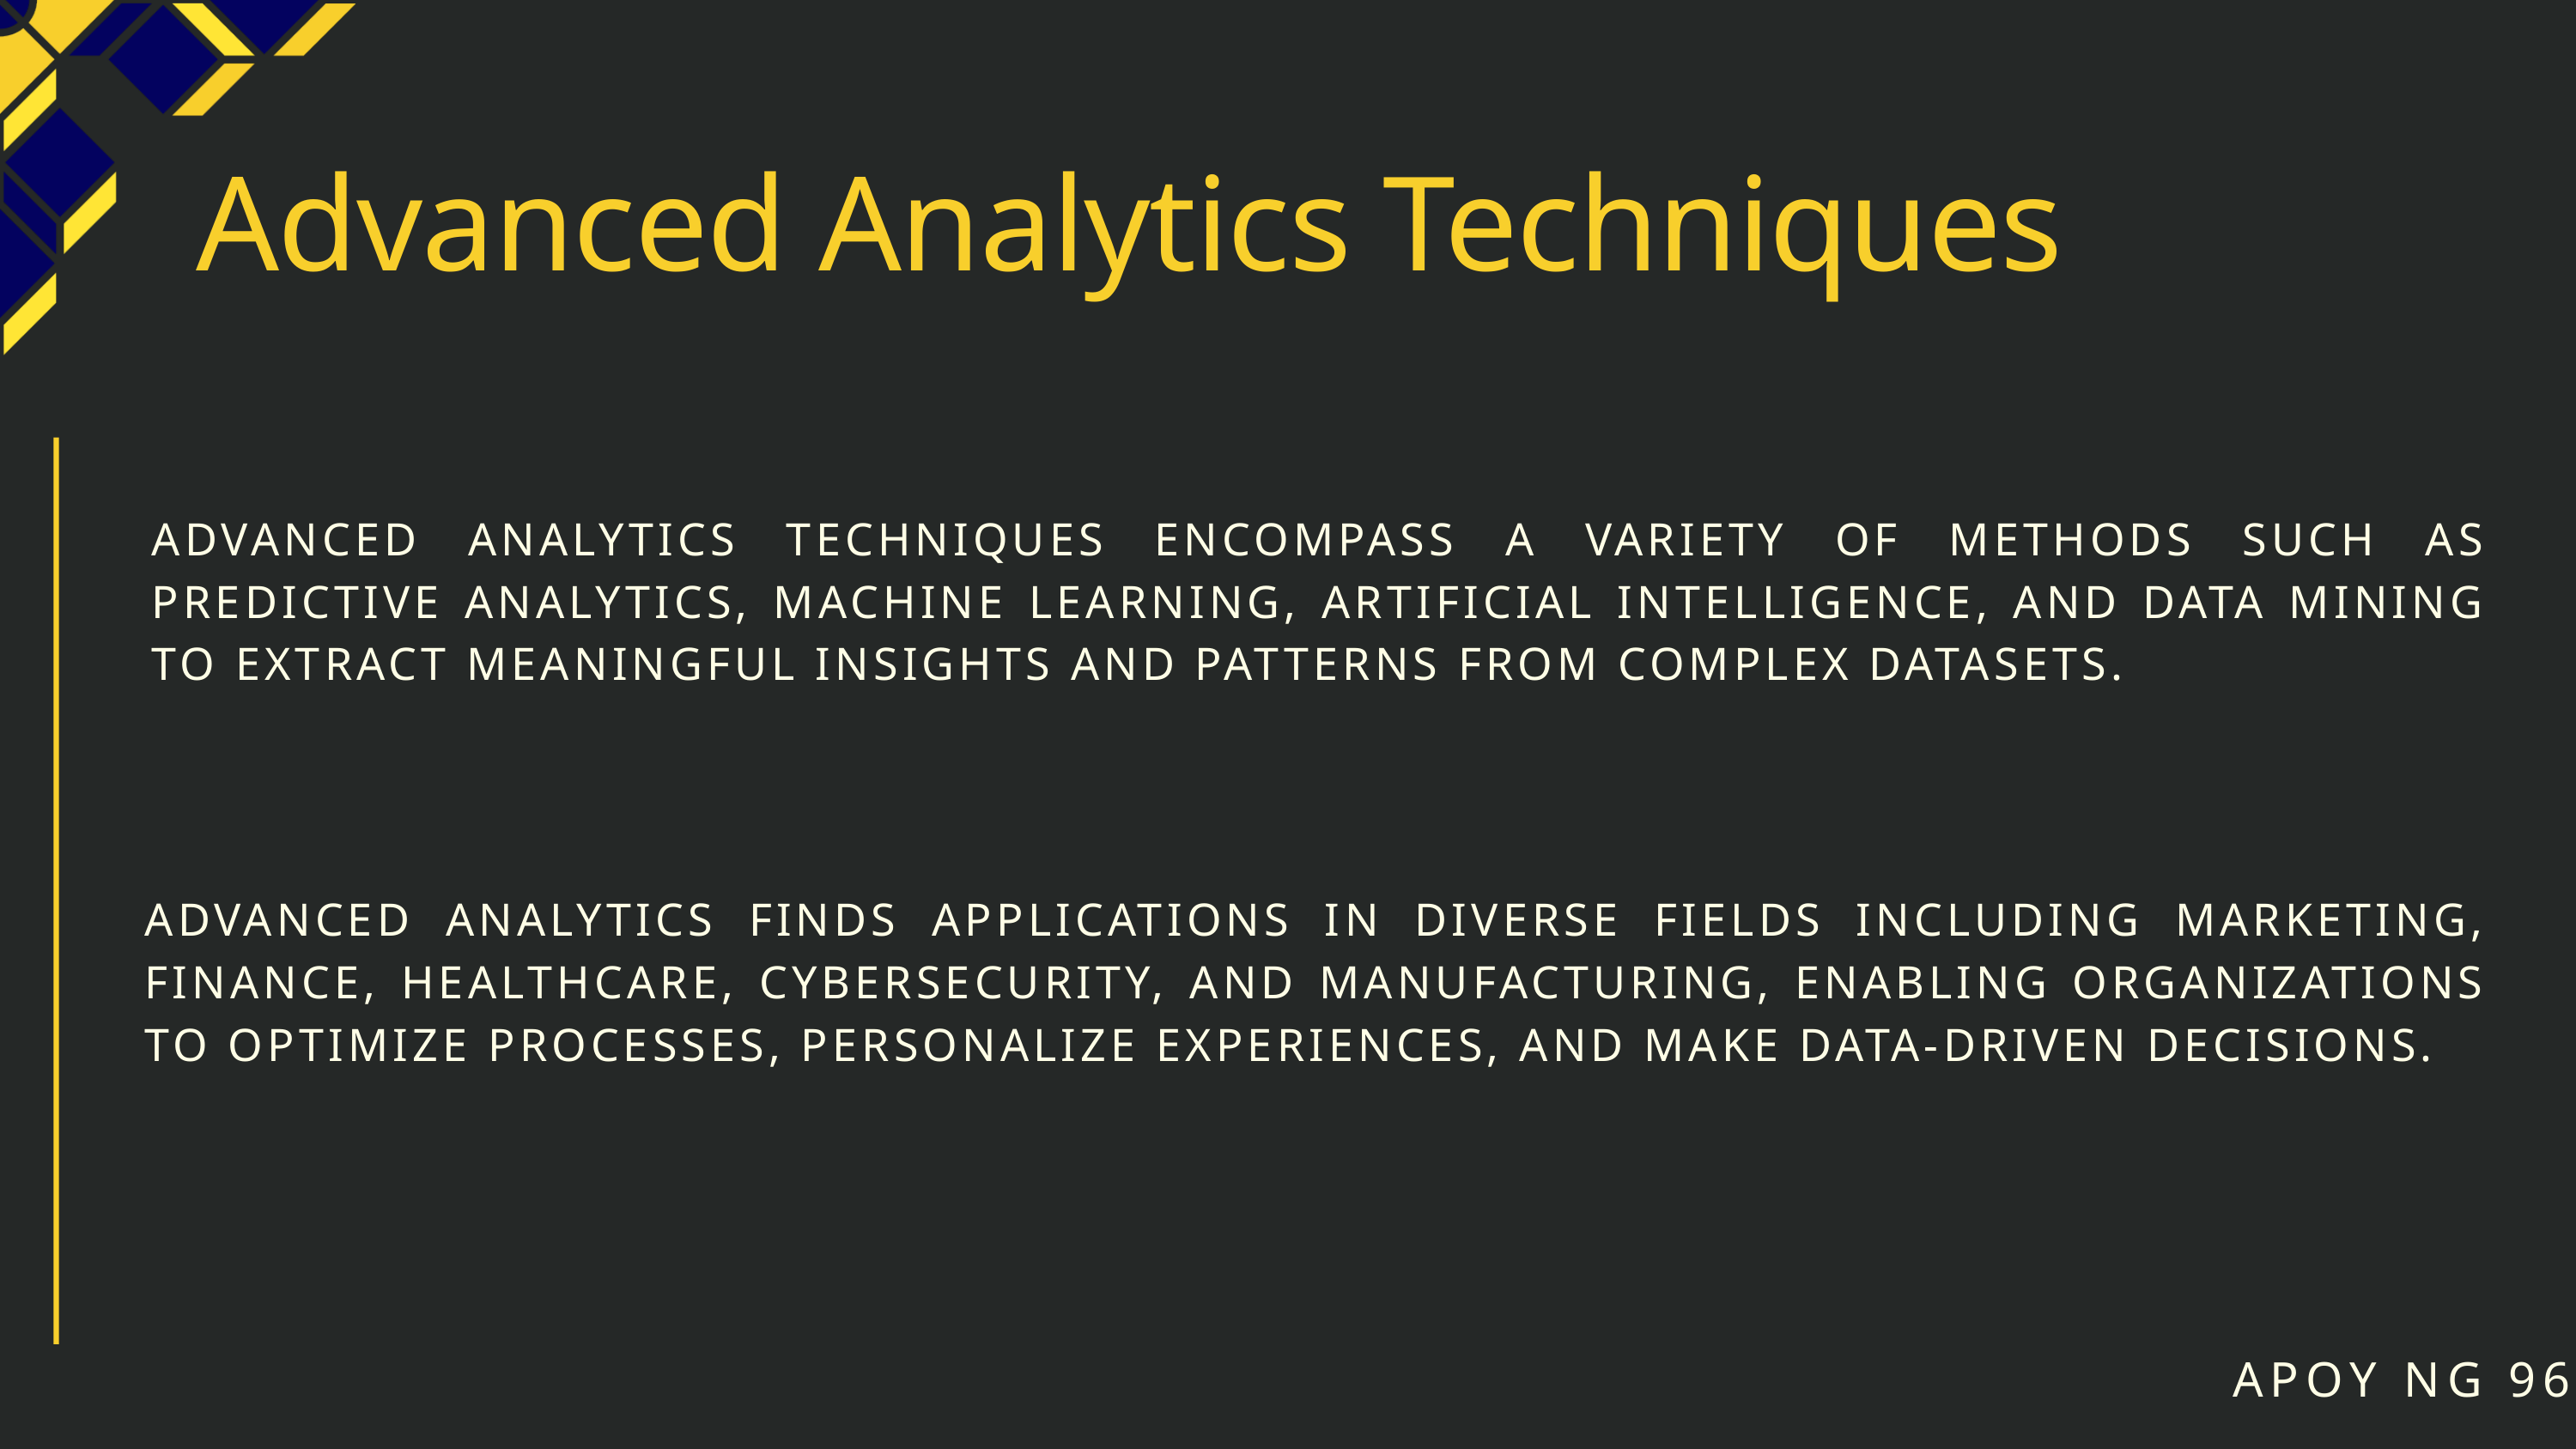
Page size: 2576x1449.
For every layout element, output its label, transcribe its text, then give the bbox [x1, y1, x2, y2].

text_box ADVANCED ANALYTICS TECHNIQUES ENCOMPASS A VARIETY OF METHODS SUCH AS PREDICTIVE ANALYTICS, MACHINE LEARNING, ARTIFICIAL INTELLIGENCE, AND DATA MINING TO EXTRACT MEANINGFUL INSIGHTS AND PATTERNS FROM COMPLEX DATASETS. [151, 501, 2491, 690]
text_box ADVANCED ANALYTICS FINDS APPLICATIONS IN DIVERSE FIELDS INCLUDING MARKETING, FINANCE, HEALTHCARE, CYBERSECURITY, AND MANUFACTURING, ENABLING ORGANIZATIONS TO OPTIMIZE PROCESSES, PERSONALIZE EXPERIENCES, AND MAKE DATA-DRIVEN DECISIONS. [144, 882, 2491, 1071]
text_box [53, 437, 59, 1344]
text_box APOY NG 96 [2233, 1339, 2576, 1407]
text_box [0, 0, 356, 356]
text_box Advanced Analytics Techniques [356, 153, 2491, 297]
